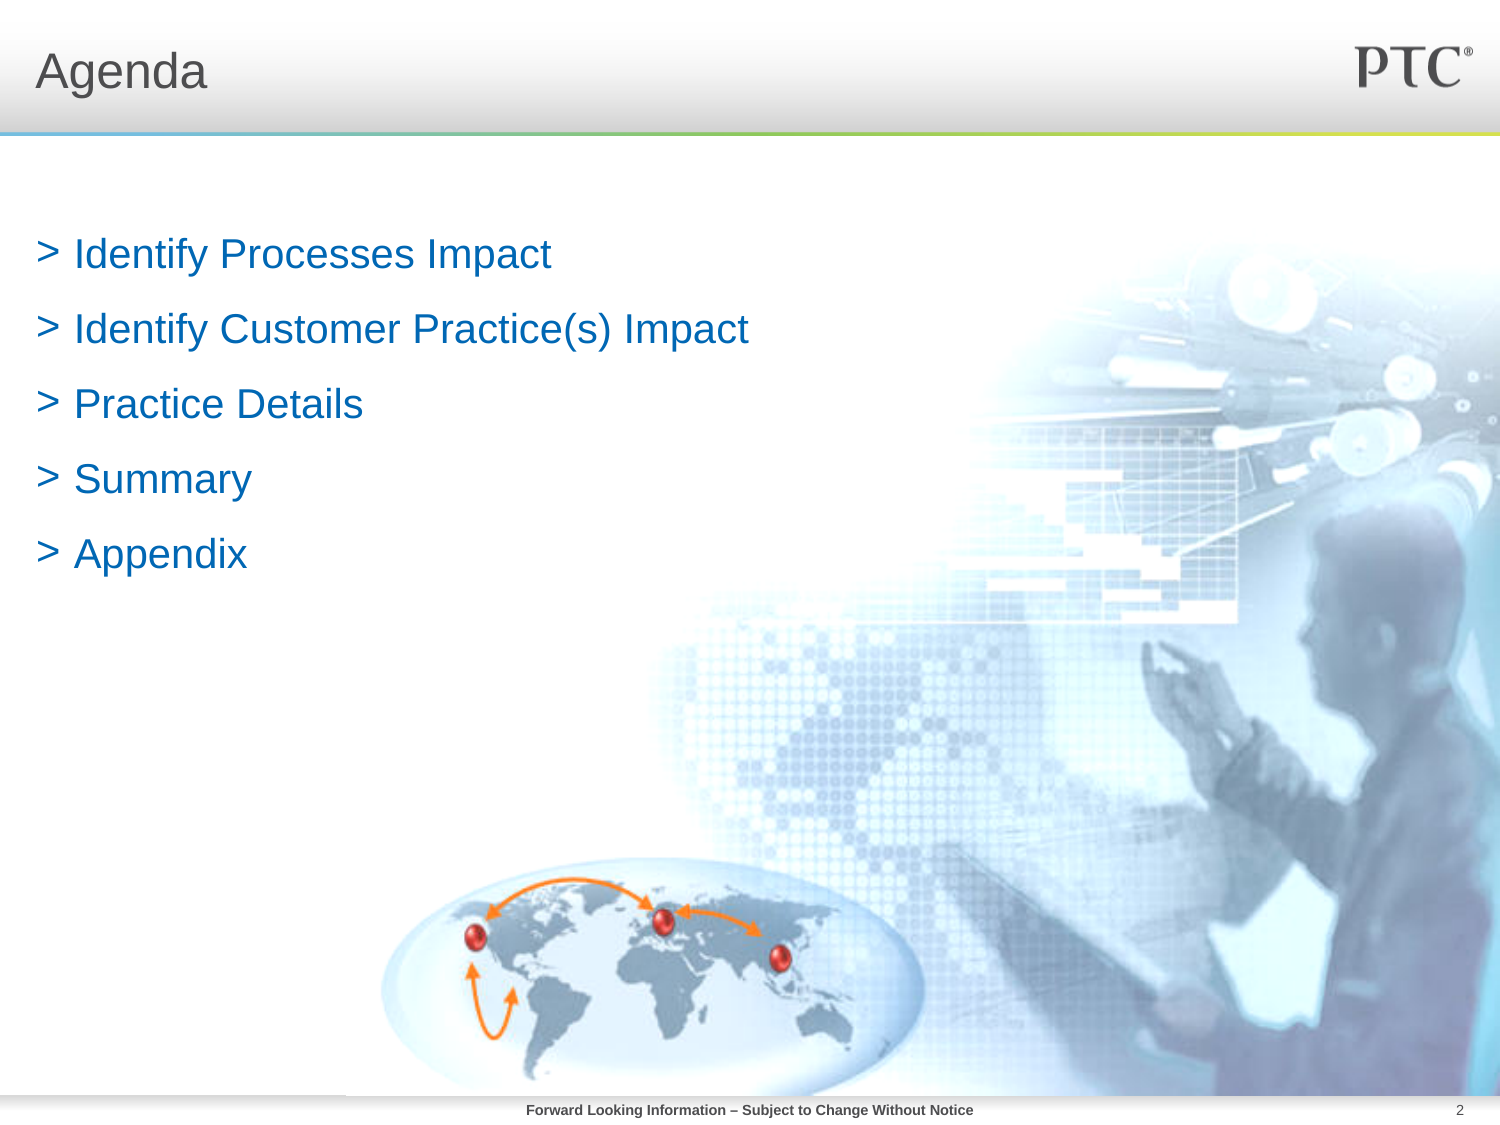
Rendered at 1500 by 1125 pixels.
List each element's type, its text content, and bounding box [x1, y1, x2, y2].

list Identify Processes Impact Identify Customer Practice(s) Impact Practice Details Summary Appendix [36, 226, 341, 1052]
picture [346, 137, 1500, 1096]
picture [0, 0, 1500, 136]
title Agenda [35, 31, 1285, 107]
footer Forward Looking Information – Subject to Change Without Notice [381, 1104, 1119, 1119]
